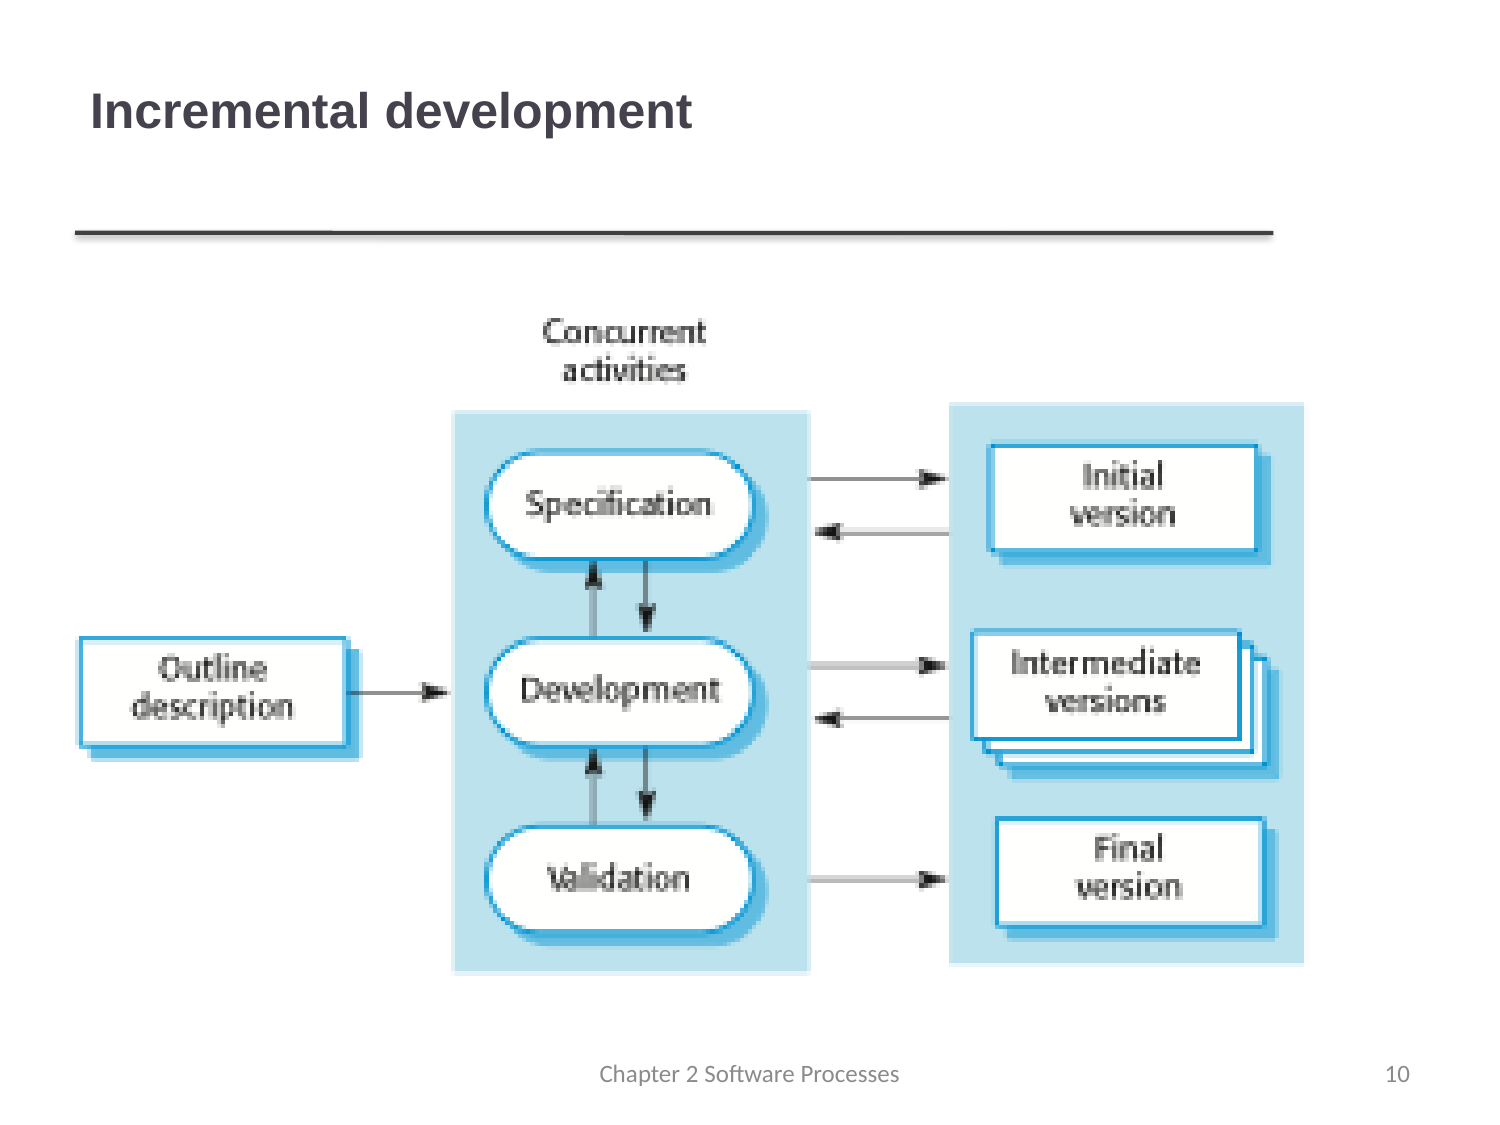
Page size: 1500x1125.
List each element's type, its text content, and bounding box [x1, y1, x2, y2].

title Incremental development [74, 44, 1272, 233]
footer Chapter 2 Software Processes [512, 1042, 988, 1103]
picture [74, 310, 1309, 976]
slide_number 10 [1074, 1042, 1425, 1103]
